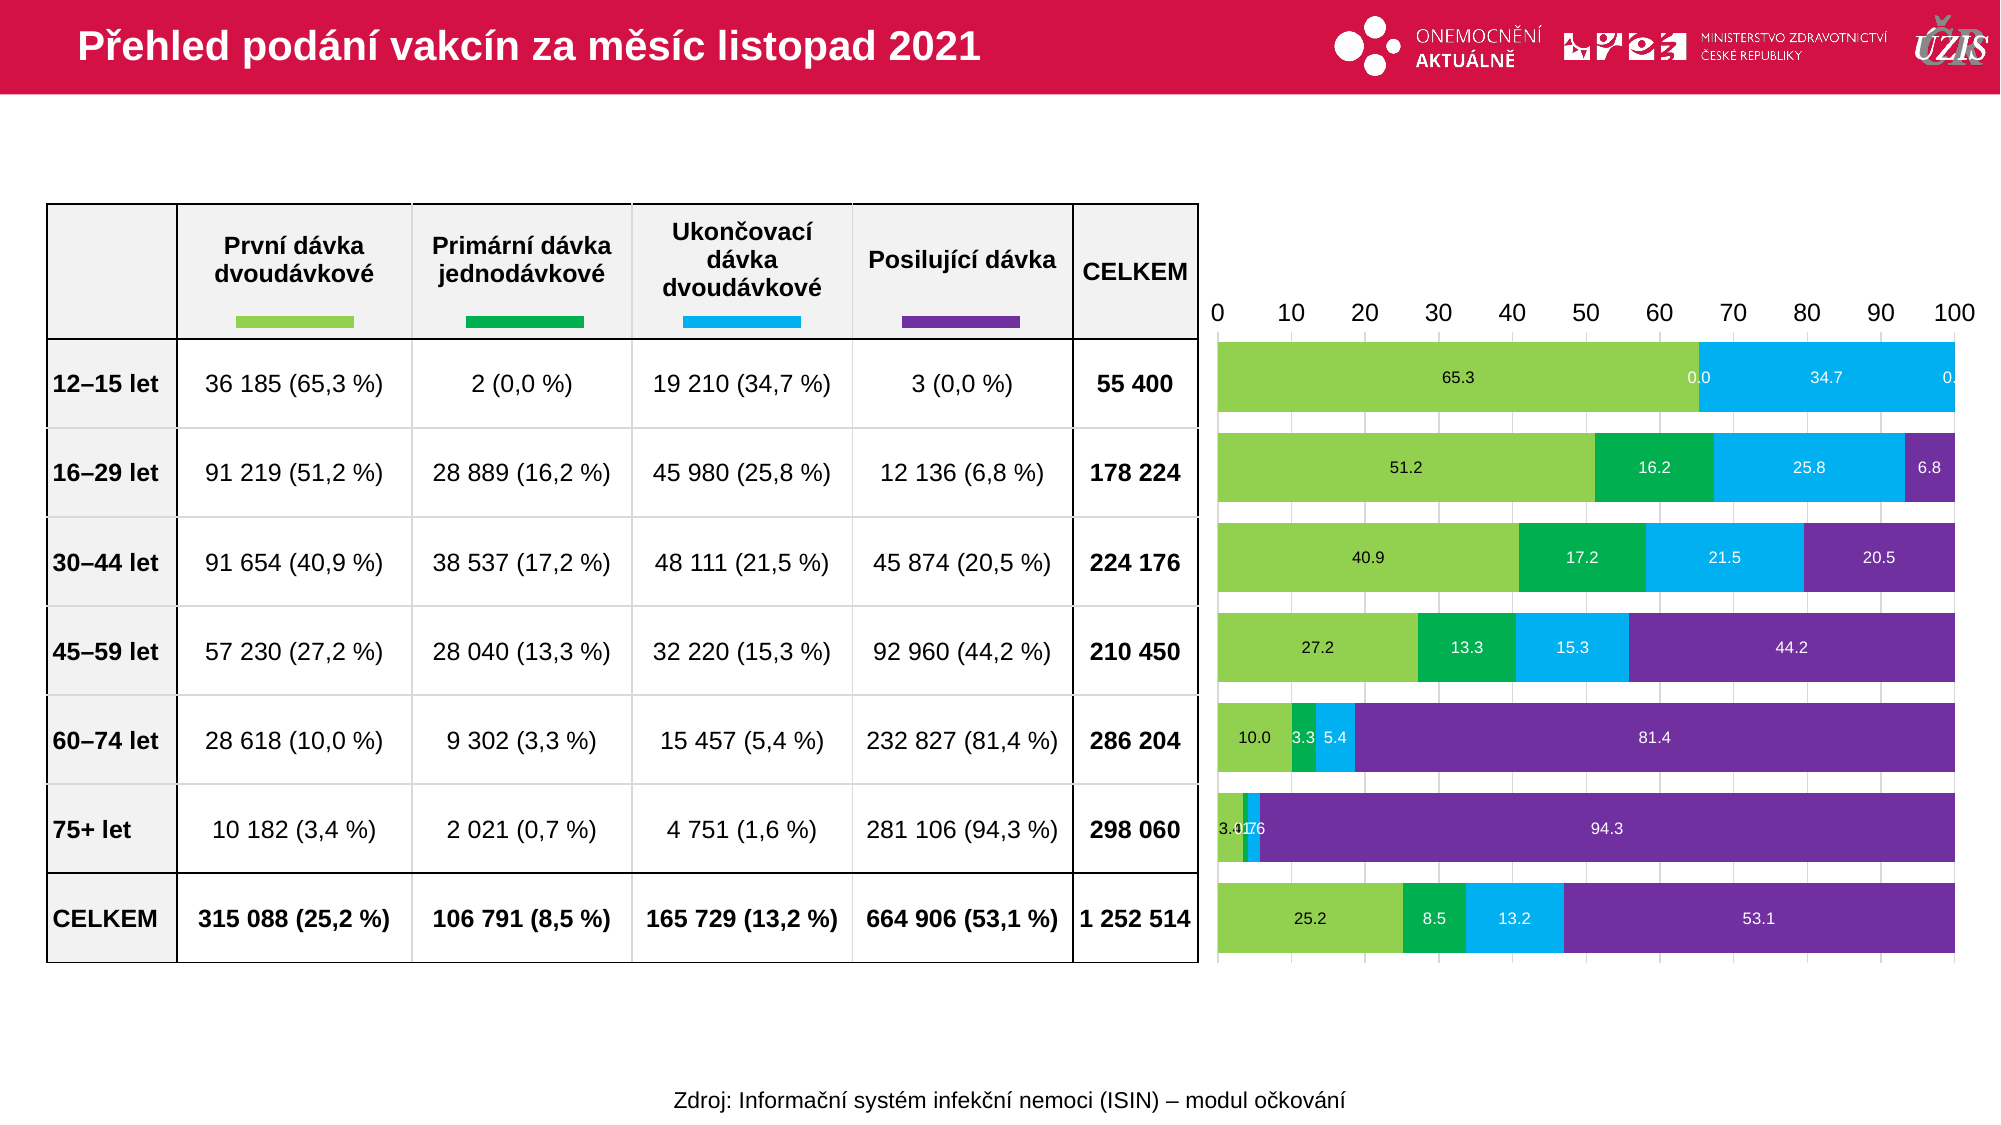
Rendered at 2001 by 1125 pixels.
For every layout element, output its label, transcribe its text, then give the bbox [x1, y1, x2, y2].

table_cell 48 111 (21,5 %) [633, 518, 852, 605]
table_cell 1 252 514 [1074, 874, 1197, 962]
table_cell 60–74 let [48, 696, 176, 783]
table_header Ukončovací dávka dvoudávkové [633, 205, 852, 338]
title Přehled podání vakcín za měsíc listopad 2021 [62, 0, 1252, 95]
table_cell 92 960 (44,2 %) [853, 607, 1072, 694]
table_cell 38 537 (17,2 %) [413, 518, 631, 605]
picture [1915, 15, 1989, 66]
table_header Posilující dávka [853, 205, 1072, 338]
text_box Zdroj: Informační systém infekční nemoci (ISIN) – modul očkování [658, 1078, 1362, 1121]
table_cell 12–15 let [48, 340, 176, 427]
table_header Primární dávka jednodávkové [413, 205, 631, 338]
table_cell CELKEM [48, 874, 176, 962]
table_cell 10 182 (3,4 %) [178, 785, 411, 872]
table_cell 178 224 [1074, 429, 1197, 516]
table_cell 28 618 (10,0 %) [178, 696, 411, 783]
table_cell 28 040 (13,3 %) [413, 607, 631, 694]
table_header CELKEM [1074, 205, 1197, 338]
table_cell 28 889 (16,2 %) [413, 429, 631, 516]
table_cell 4 751 (1,6 %) [633, 785, 852, 872]
table_cell 3 (0,0 %) [853, 340, 1072, 427]
table_cell 30–44 let [48, 518, 176, 605]
table_cell 9 302 (3,3 %) [413, 696, 631, 783]
table_cell 45 874 (20,5 %) [853, 518, 1072, 605]
picture [1334, 16, 1542, 76]
table_cell 232 827 (81,4 %) [853, 696, 1072, 783]
table_cell 36 185 (65,3 %) [178, 340, 411, 427]
picture [1563, 31, 1888, 60]
table_cell 55 400 [1074, 340, 1197, 427]
table_cell 57 230 (27,2 %) [178, 607, 411, 694]
table_cell 45–59 let [48, 607, 176, 694]
chart [1198, 217, 1990, 1030]
table_cell 91 654 (40,9 %) [178, 518, 411, 605]
table_cell 12 136 (6,8 %) [853, 429, 1072, 516]
table_cell 75+ let [48, 785, 176, 872]
table_cell 165 729 (13,2 %) [633, 874, 852, 962]
table_header [48, 205, 176, 338]
table_cell 2 021 (0,7 %) [413, 785, 631, 872]
table_cell 91 219 (51,2 %) [178, 429, 411, 516]
table_header První dávka dvoudávkové [178, 205, 411, 338]
table_cell 19 210 (34,7 %) [633, 340, 852, 427]
table_cell 45 980 (25,8 %) [633, 429, 852, 516]
table_cell 224 176 [1074, 518, 1197, 605]
table_cell 32 220 (15,3 %) [633, 607, 852, 694]
table_cell 210 450 [1074, 607, 1197, 694]
table_cell 298 060 [1074, 785, 1197, 872]
table_cell 2 (0,0 %) [413, 340, 631, 427]
table_cell 281 106 (94,3 %) [853, 785, 1072, 872]
table_cell 16–29 let [48, 429, 176, 516]
table_cell 664 906 (53,1 %) [853, 874, 1072, 962]
table_cell 15 457 (5,4 %) [633, 696, 852, 783]
table_cell 106 791 (8,5 %) [413, 874, 631, 962]
table_cell 286 204 [1074, 696, 1197, 783]
table_cell 315 088 (25,2 %) [178, 874, 411, 962]
